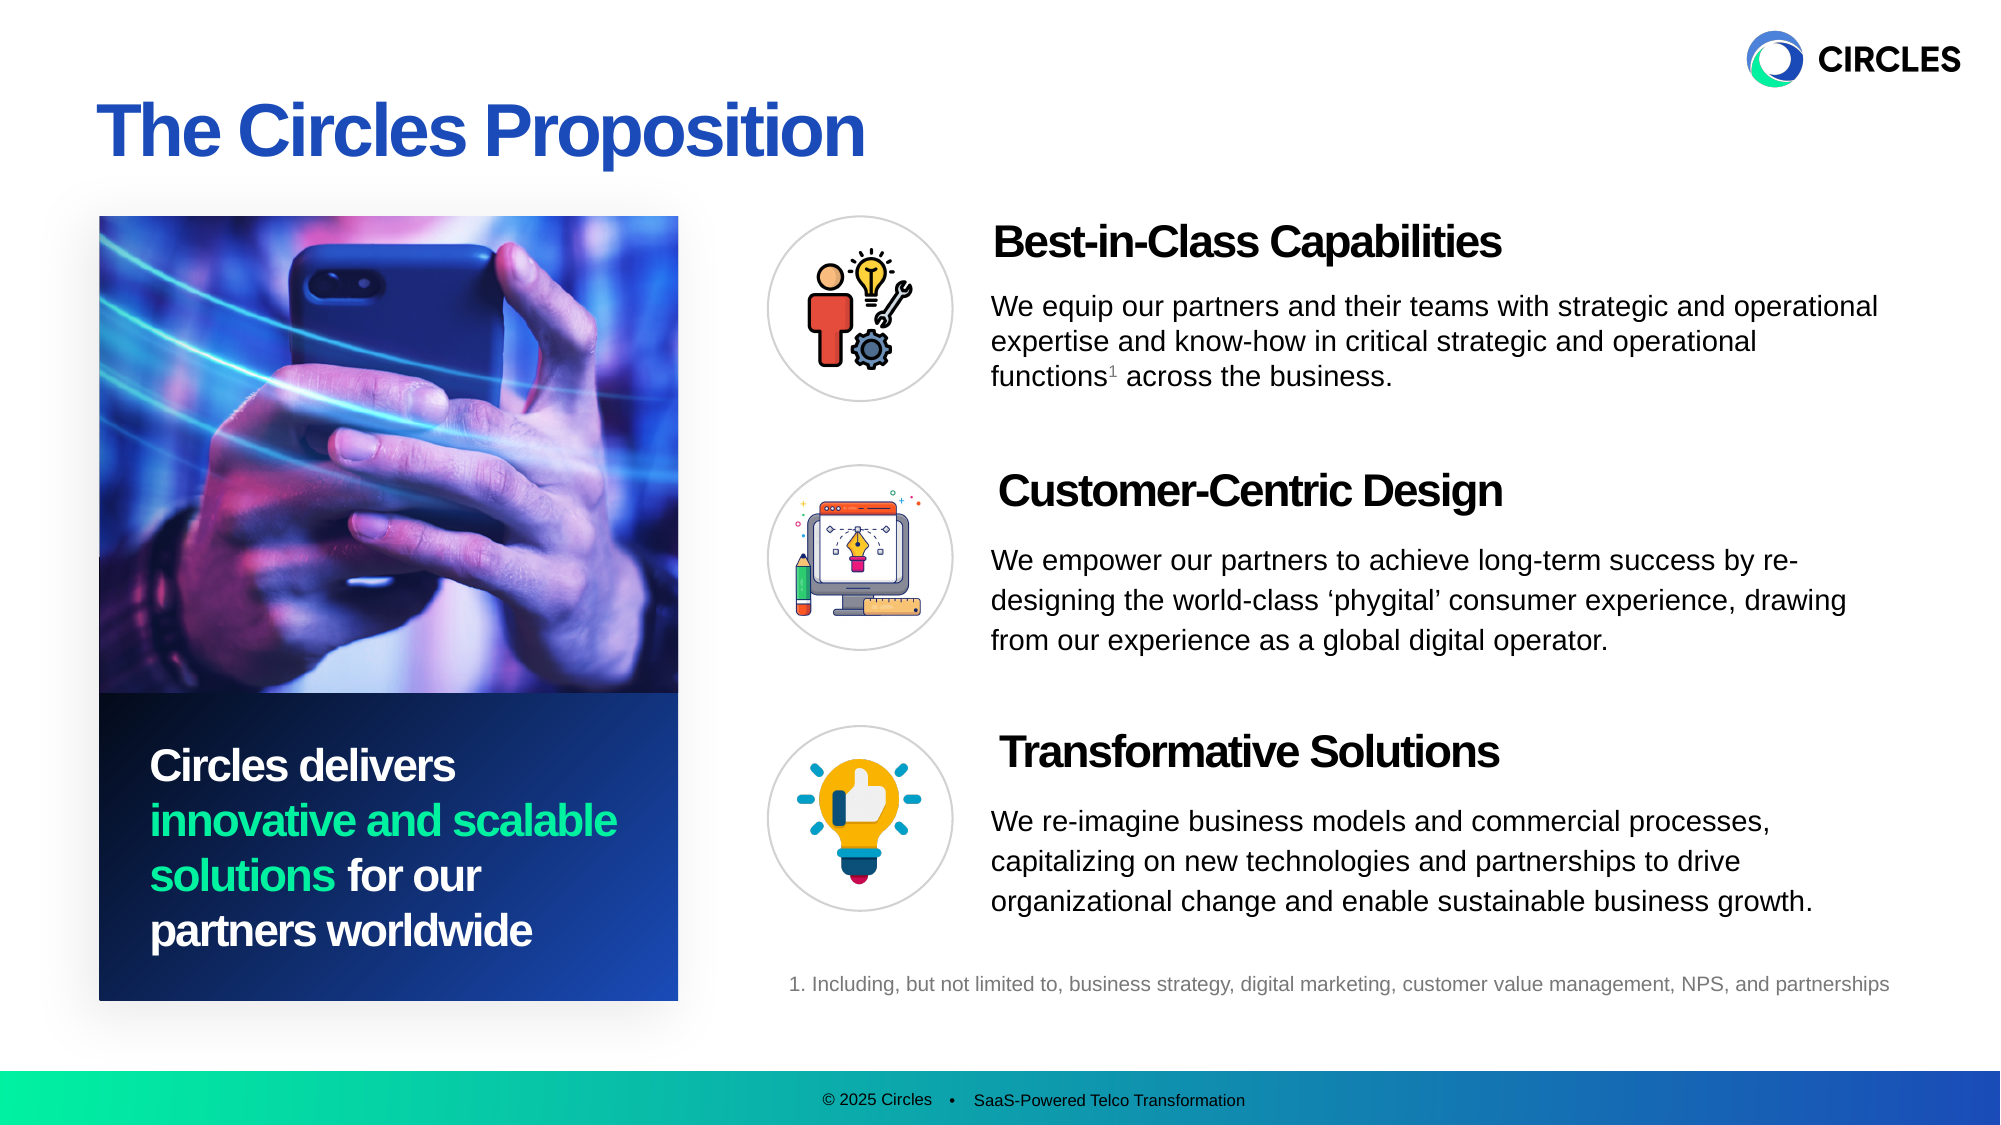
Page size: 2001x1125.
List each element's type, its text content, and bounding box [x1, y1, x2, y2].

title The Circles Proposition [81, 73, 916, 195]
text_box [99, 216, 679, 1002]
text_box 1. Including, but not limited to, business strategy, digital marketing, customer value management, NPS, and partnerships [774, 959, 1906, 1003]
picture [1715, 0, 1992, 119]
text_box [767, 713, 1901, 924]
picture [787, 750, 931, 893]
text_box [767, 204, 1901, 402]
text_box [767, 453, 1901, 663]
